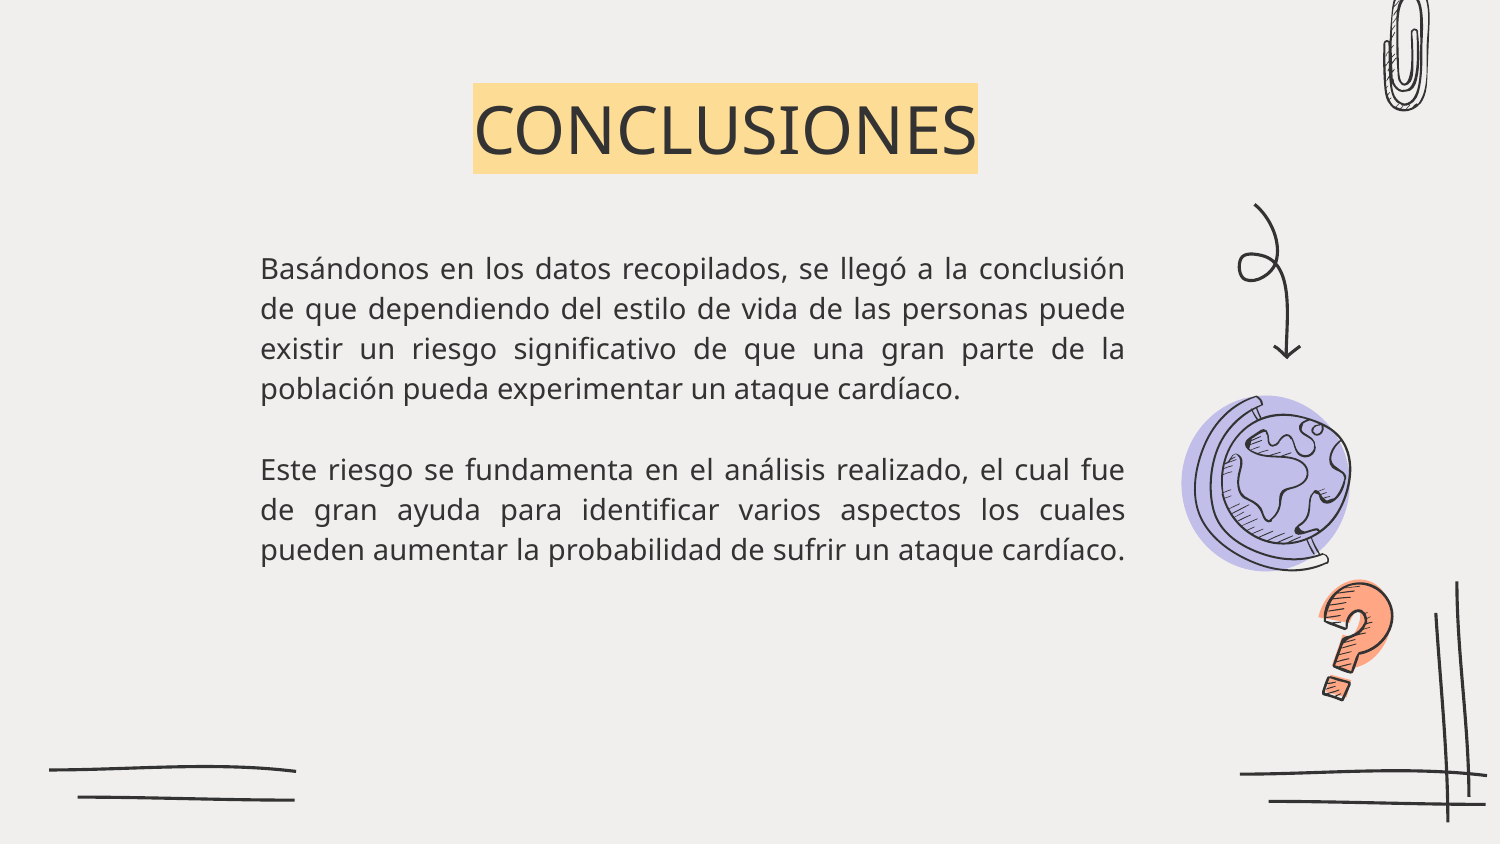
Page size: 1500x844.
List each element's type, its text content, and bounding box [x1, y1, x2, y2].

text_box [1238, 204, 1301, 359]
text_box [1283, 566, 1412, 713]
title CONCLUSIONES [93, 72, 1358, 167]
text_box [1181, 395, 1358, 572]
subtitle Basándonos en los datos recopilados, se llegó a la conclusión de que dependiendo del estilo de vida de las personas puede existir un riesgo significativo de que una gran parte de la población pueda experimentar un ataque cardíaco. Este riesgo se fundamenta en el análisis realizado, el cual fue de gran ayuda para identificar varios aspectos los cuales pueden aumentar la probabilidad de sufrir un ataque cardíaco. [245, 230, 1142, 614]
